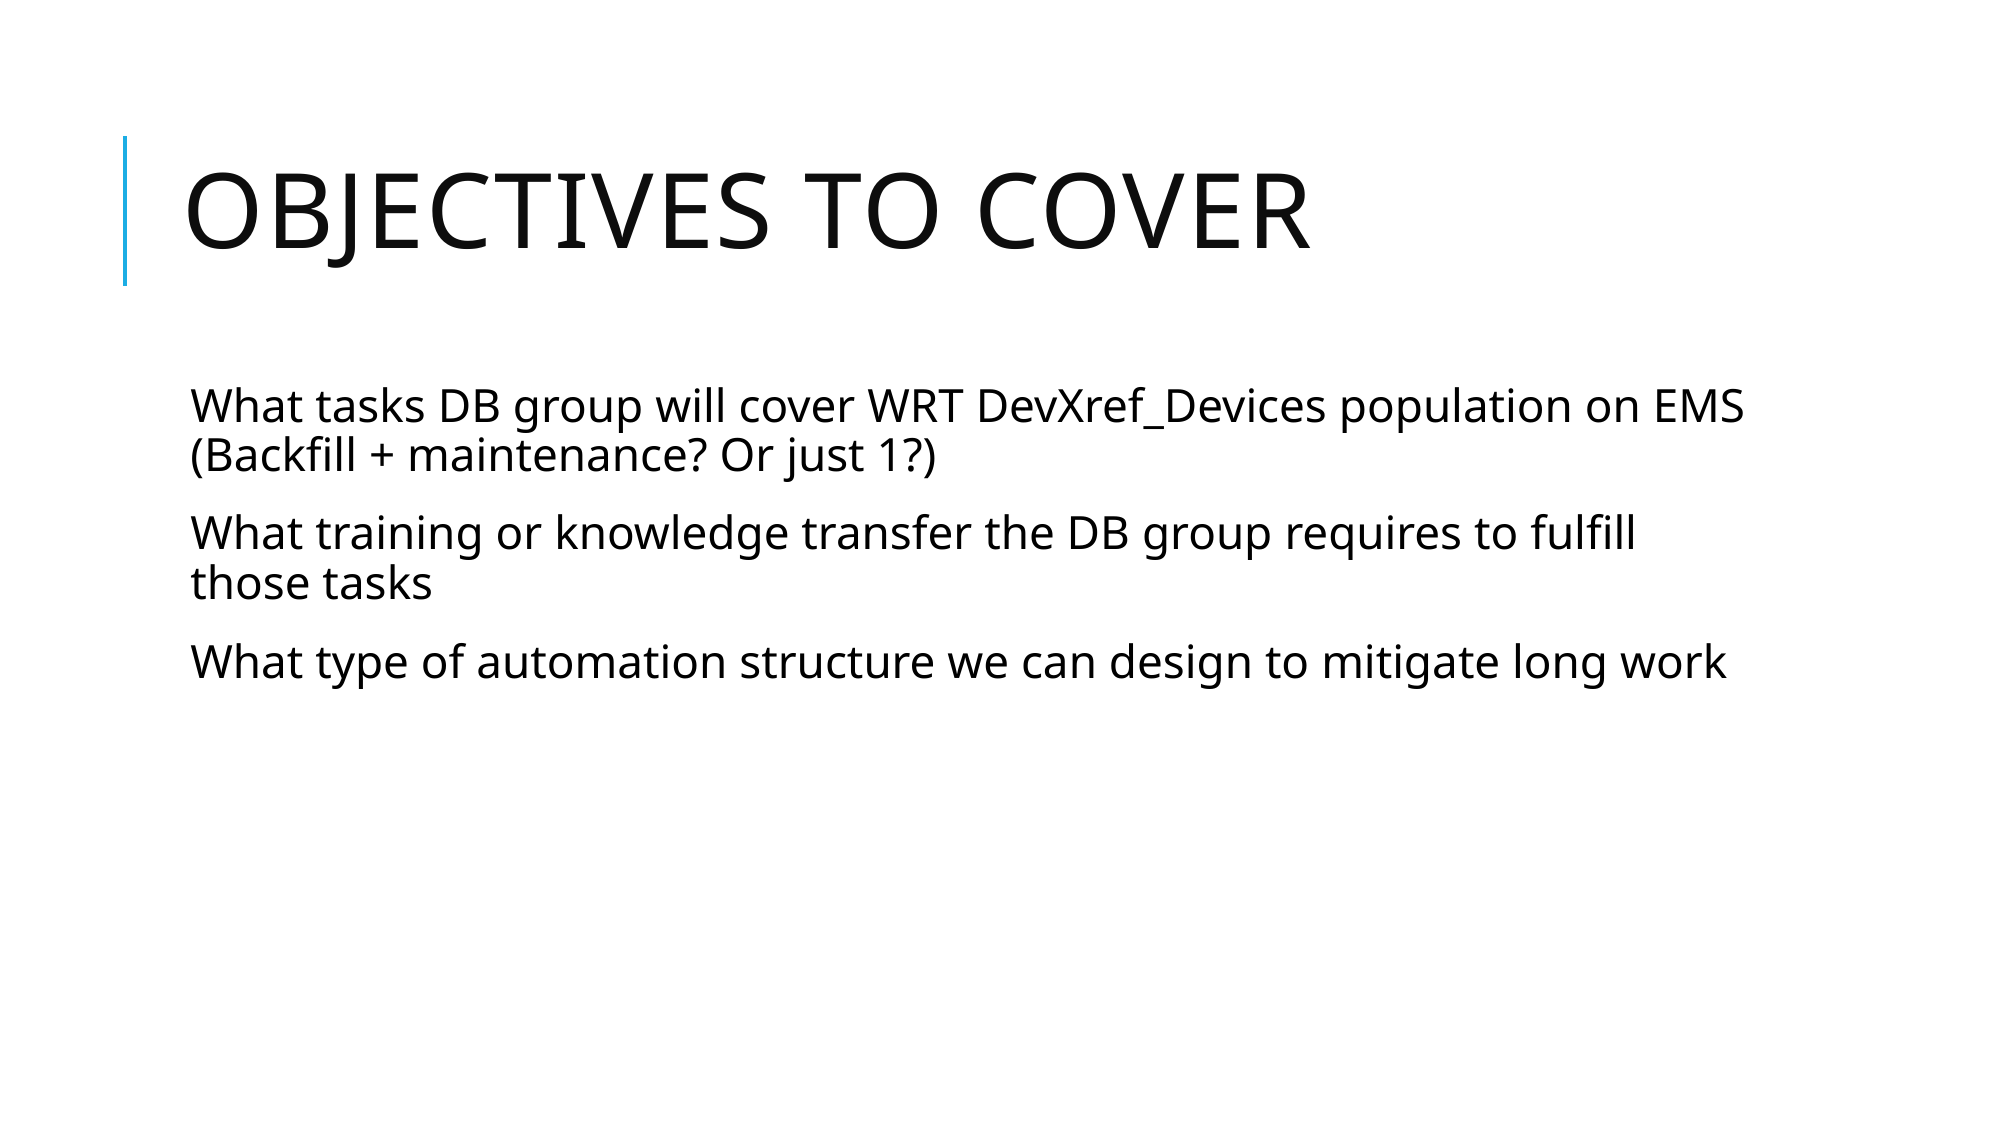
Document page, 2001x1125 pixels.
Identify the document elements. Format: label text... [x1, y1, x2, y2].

list What tasks DB group will cover WRT DevXref_Devices population on EMS (Backfill + maintenance? Or just 1?) What training or knowledge transfer the DB group requires to fulfill those tasks What type of automation structure we can design to mitigate long work [168, 375, 1763, 1035]
title Objectives to cover [168, 96, 1763, 342]
